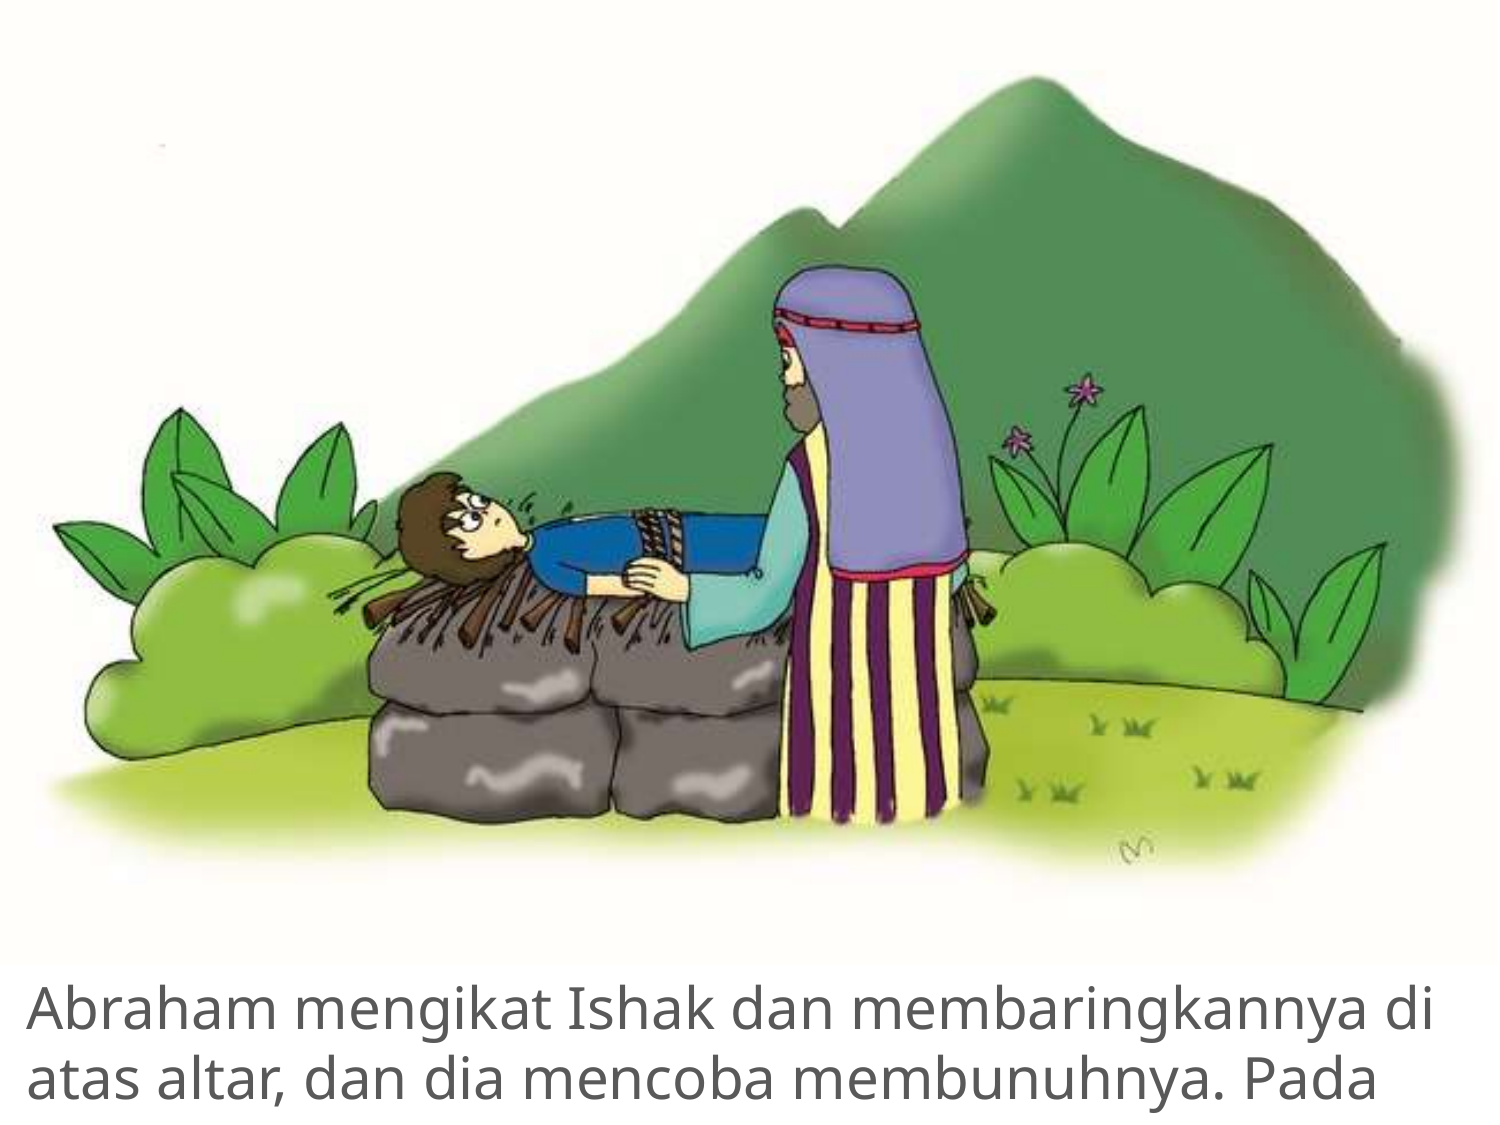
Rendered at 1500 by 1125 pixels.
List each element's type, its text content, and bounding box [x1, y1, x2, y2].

text_box Abraham mengikat Ishak dan membaringkannya di atas altar, dan dia mencoba membunuhnya. Pada saat itu juga, [11, 970, 1498, 1125]
picture [0, 0, 1498, 965]
